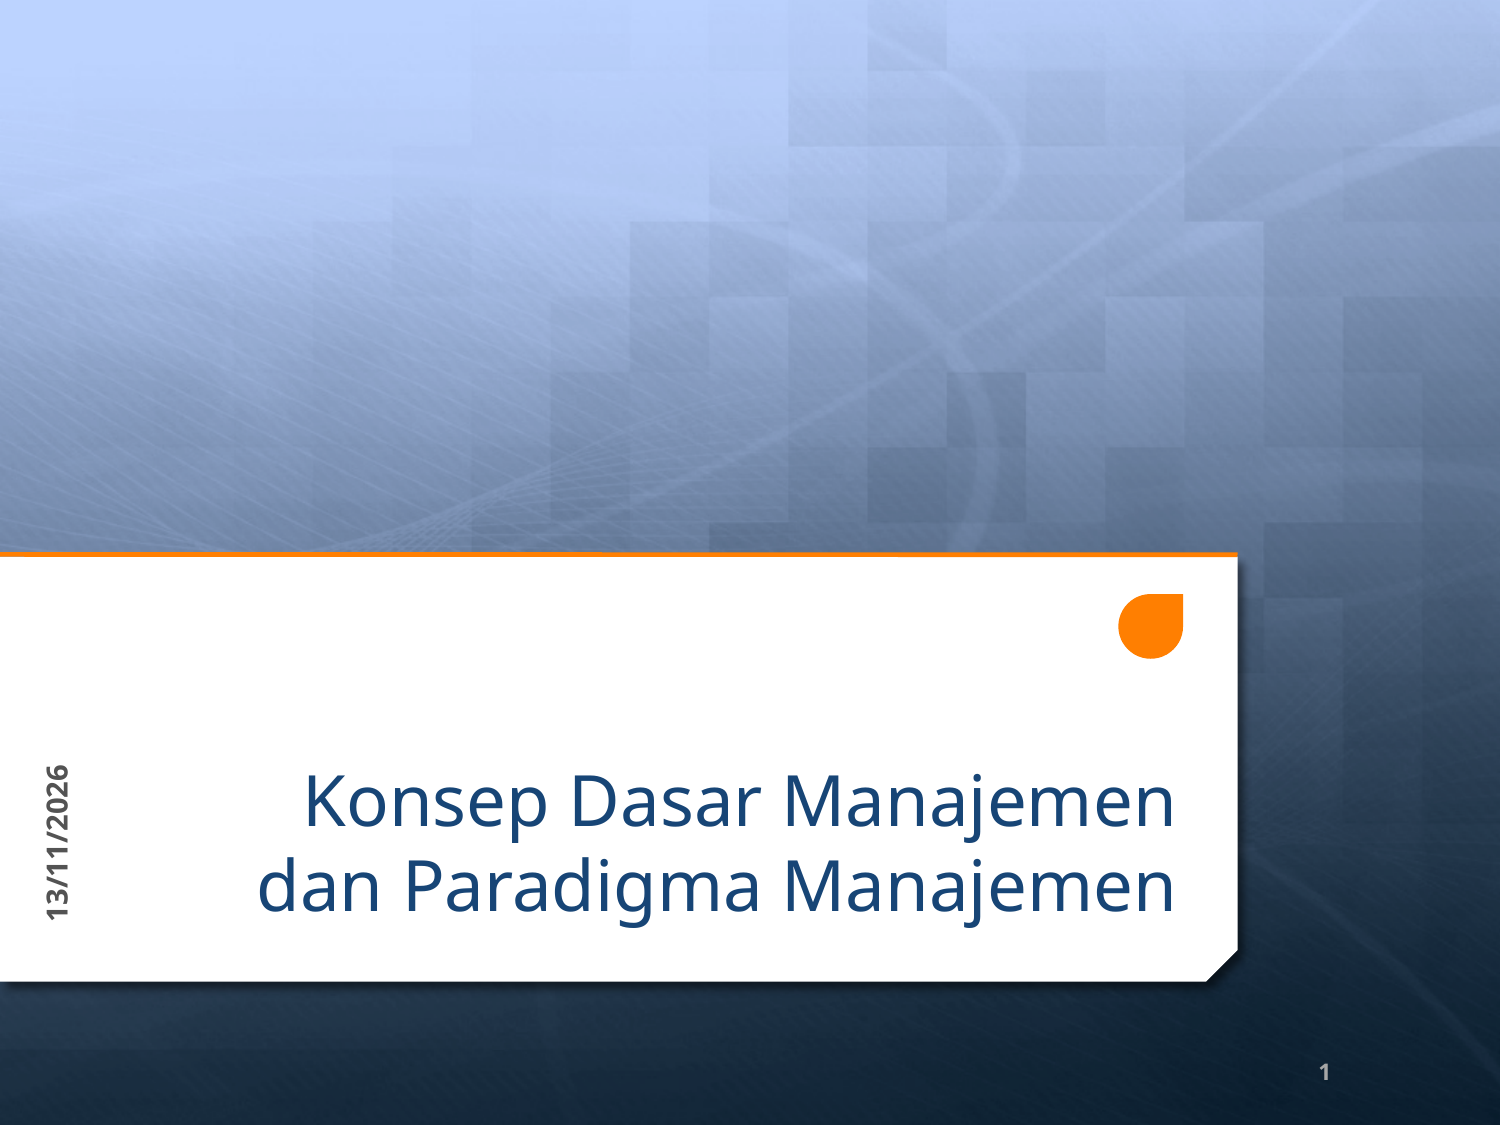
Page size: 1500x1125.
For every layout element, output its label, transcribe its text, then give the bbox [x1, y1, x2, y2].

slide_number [18, 600, 79, 938]
title Konsep Dasar Manajemen dan Paradigma Manajemen [230, 692, 1193, 934]
slide_number 1 [1149, 1042, 1500, 1103]
